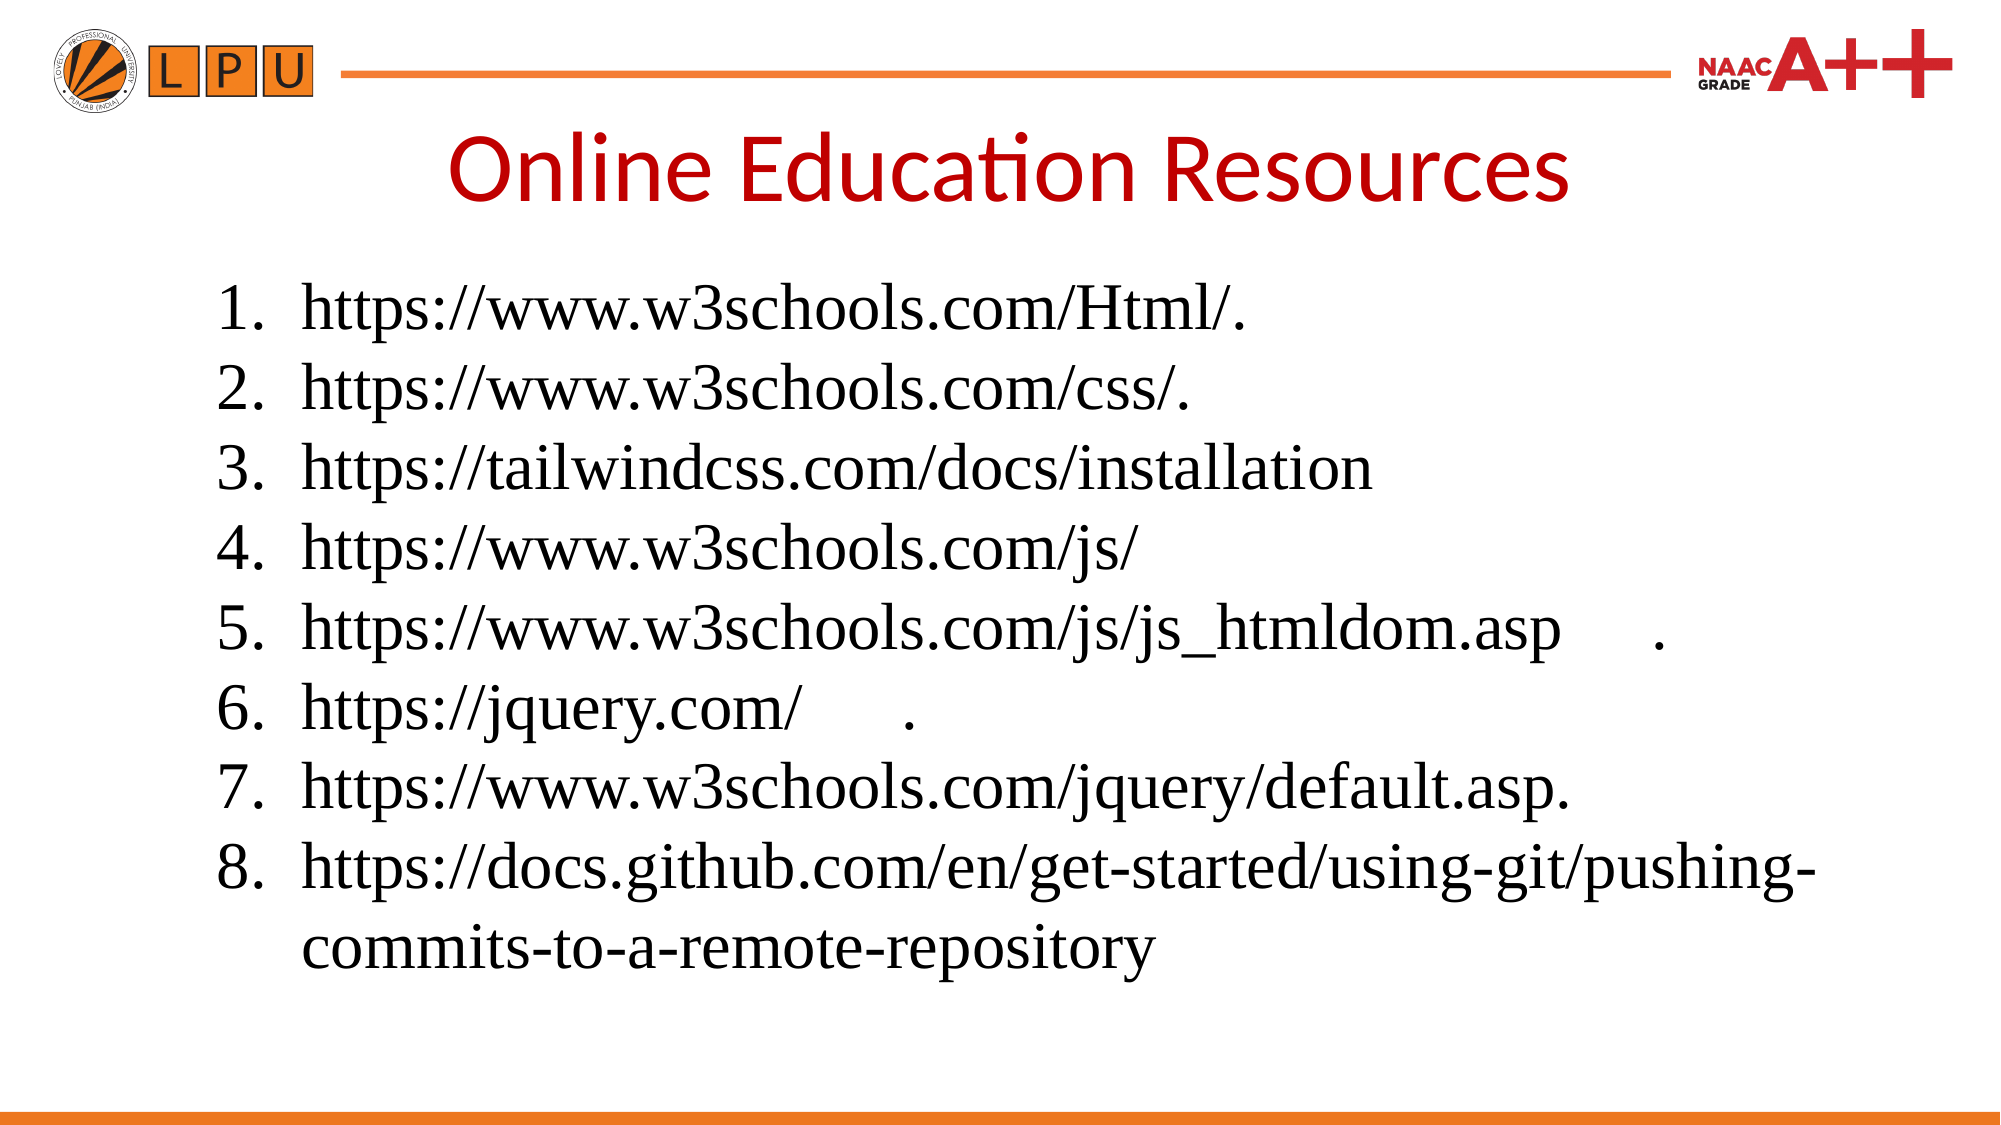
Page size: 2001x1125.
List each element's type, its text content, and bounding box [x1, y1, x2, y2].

text_box https://www.w3schools.com/Html/. https://www.w3schools.com/css/. https://tailwindcss.com/docs/installation https://www.w3schools.com/js/ https://www.w3schools.com/js/js_htmldom.asp . https://jquery.com/ . https://www.w3schools.com/jquery/default.asp. https://docs.github.com/en/get-started/using-git/pushing-commits-to-a-remote-repository [202, 255, 1880, 1087]
text_box Online Education Resources [433, 67, 1784, 256]
